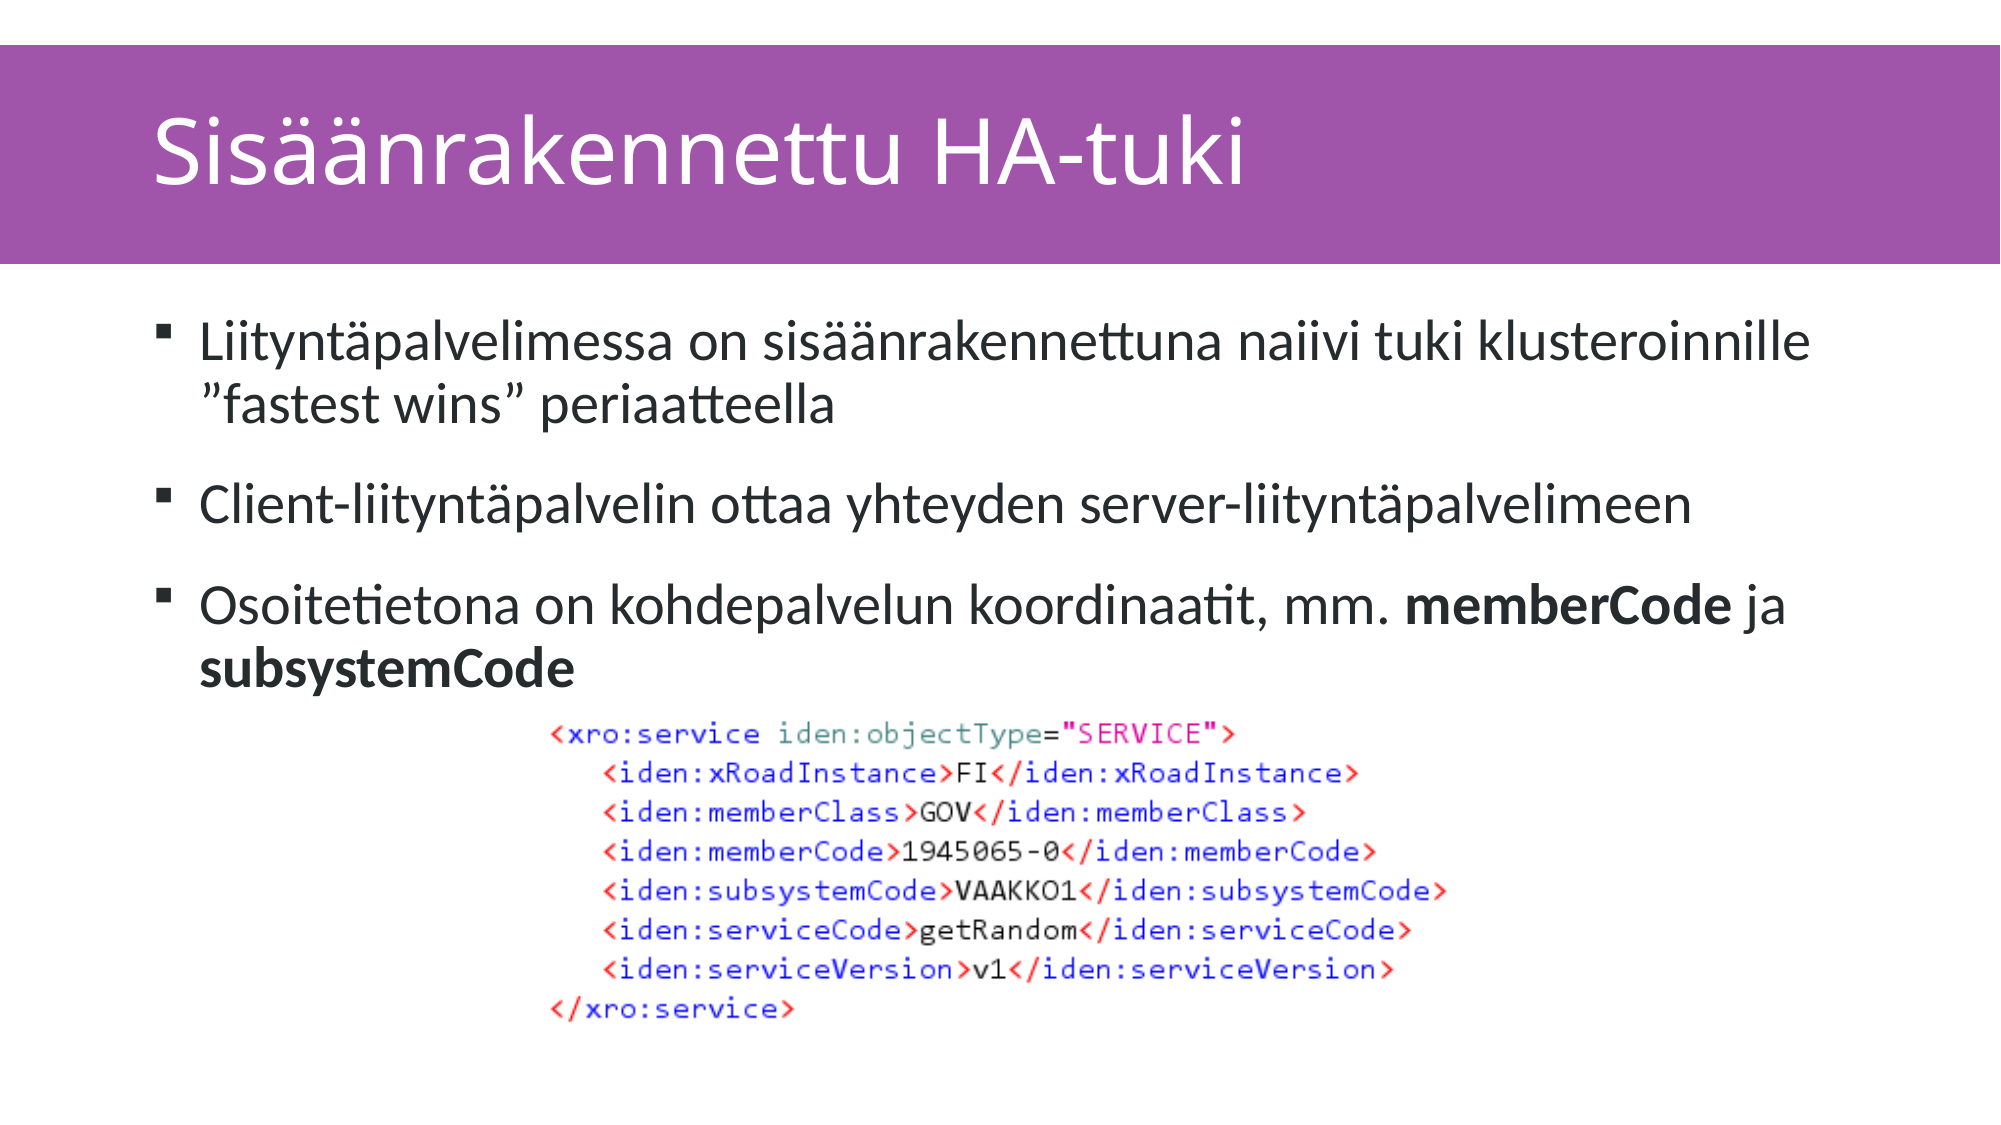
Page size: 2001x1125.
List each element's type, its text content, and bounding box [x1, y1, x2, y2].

list Liityntäpalvelimessa on sisäänrakennettuna naiivi tuki klusteroinnille ”fastest wins” periaatteella Client-liityntäpalvelin ottaa yhteyden server-liityntäpalvelimeen Osoitetietona on kohdepalvelun koordinaatit, mm. memberCode ja subsystemCode [137, 302, 1863, 1059]
picture [524, 718, 1476, 1034]
title Sisäänrakennettu HA-tuki [137, 45, 1863, 264]
